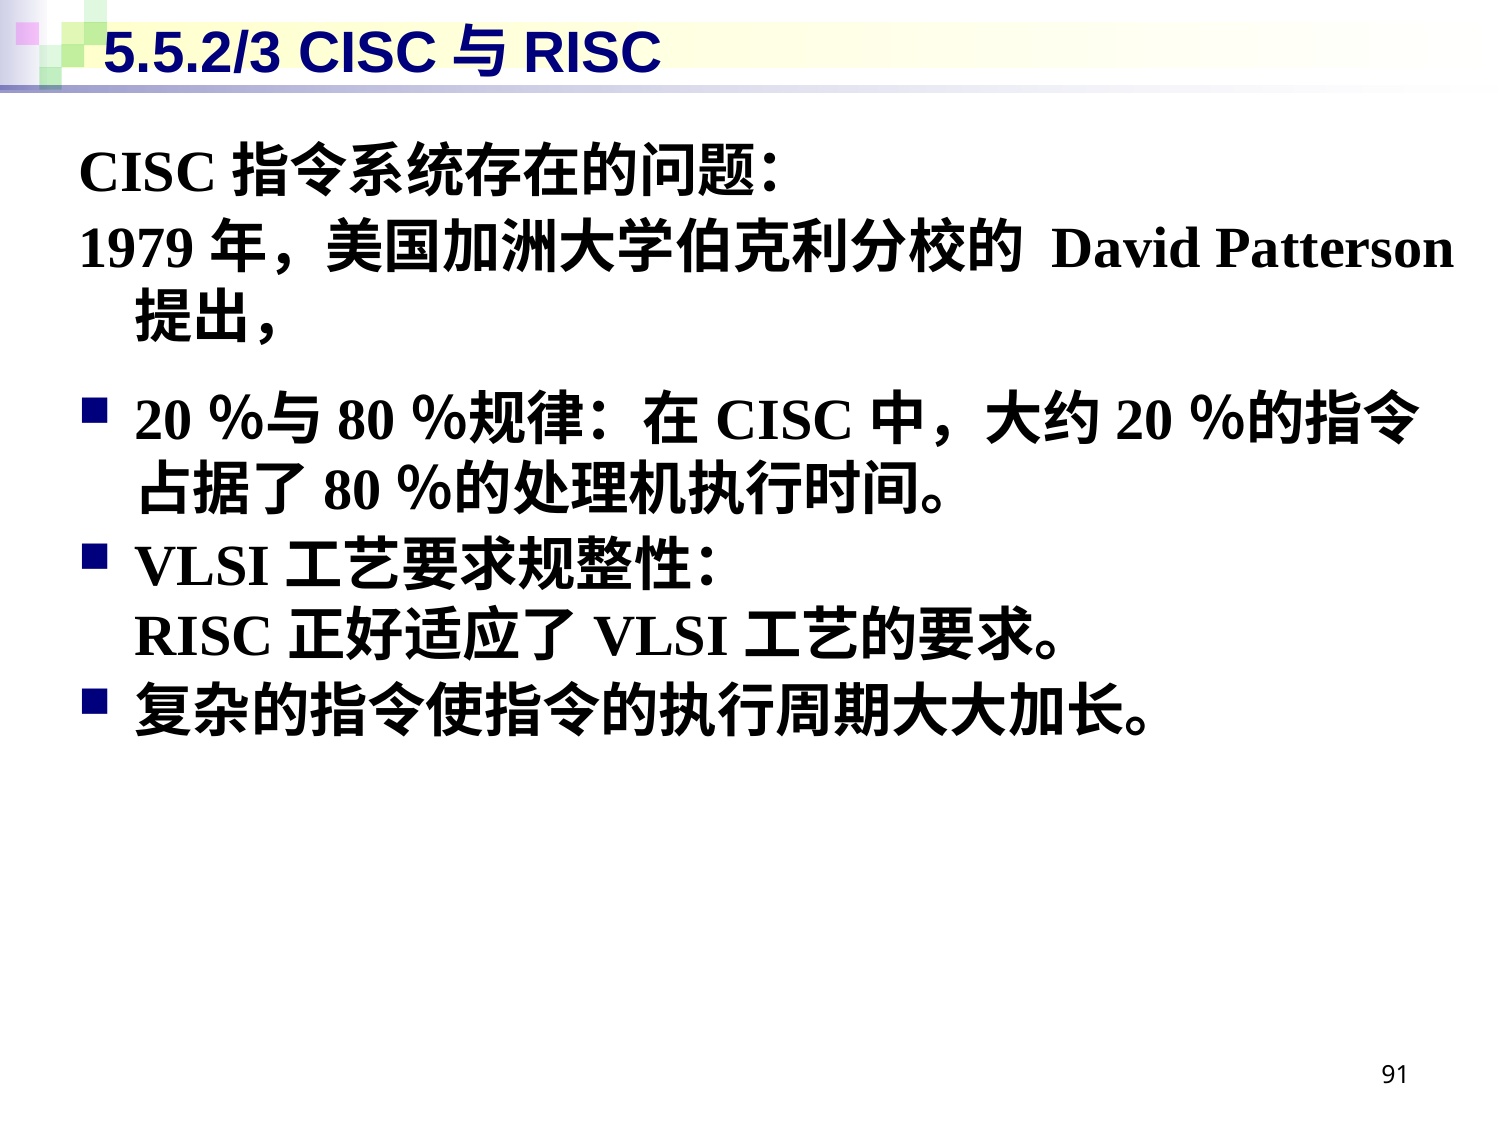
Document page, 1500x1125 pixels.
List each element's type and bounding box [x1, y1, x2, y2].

slide_number [1074, 1024, 1426, 1101]
list [62, 373, 1471, 823]
text_box [63, 125, 1471, 374]
title [88, 0, 1483, 103]
